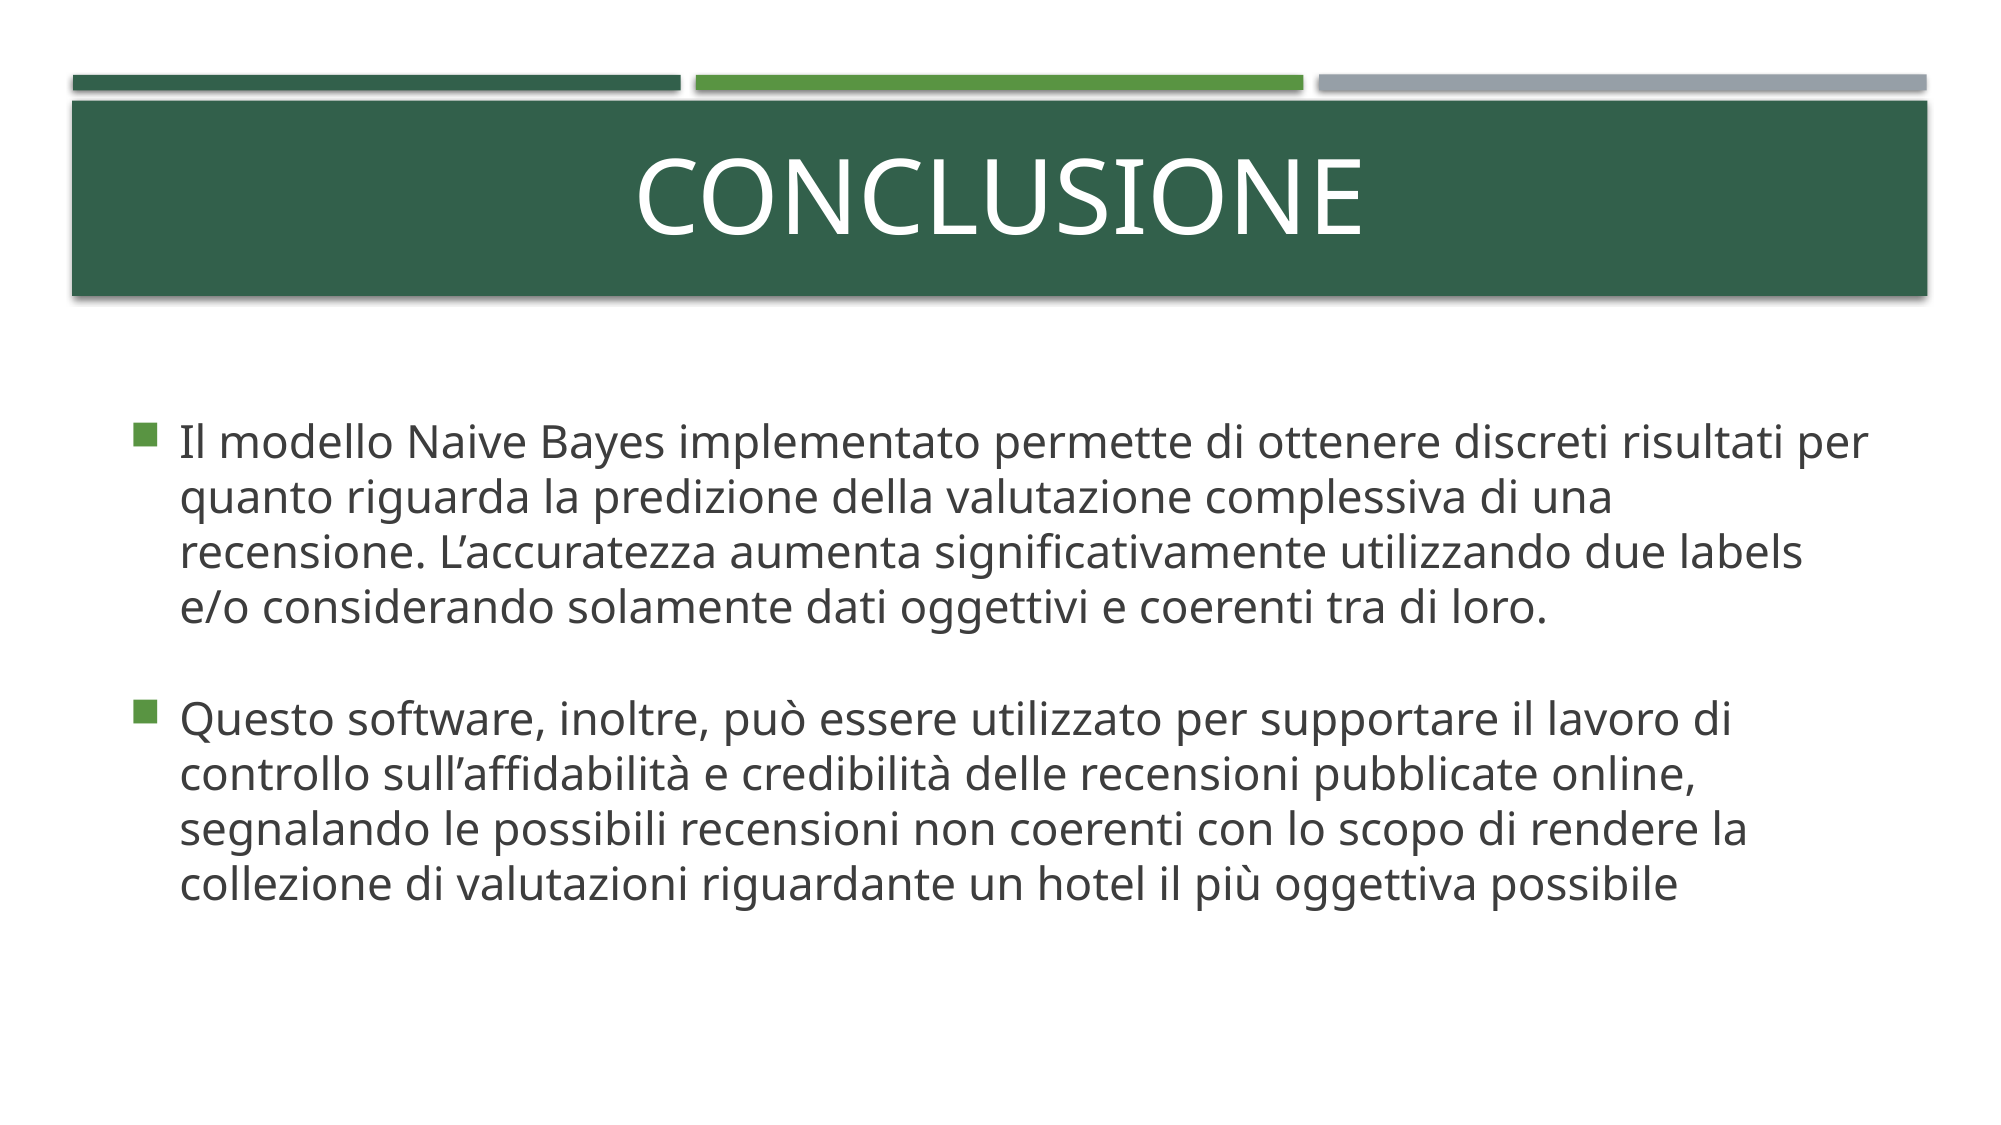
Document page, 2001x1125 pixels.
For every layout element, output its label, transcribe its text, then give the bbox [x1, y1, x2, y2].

title conclusione [114, 121, 1886, 263]
list Il modello Naive Bayes implementato permette di ottenere discreti risultati per quanto riguarda la predizione della valutazione complessiva di una recensione. L’accuratezza aumenta significativamente utilizzando due labels e/o considerando solamente dati oggettivi e coerenti tra di loro. Questo software, inoltre, può essere utilizzato per supportare il lavoro di controllo sull’affidabilità e credibilità delle recensioni pubblicate online, segnalando le possibili recensioni non coerenti con lo scopo di rendere la collezione di valutazioni riguardante un hotel il più oggettiva possibile [114, 341, 1886, 981]
